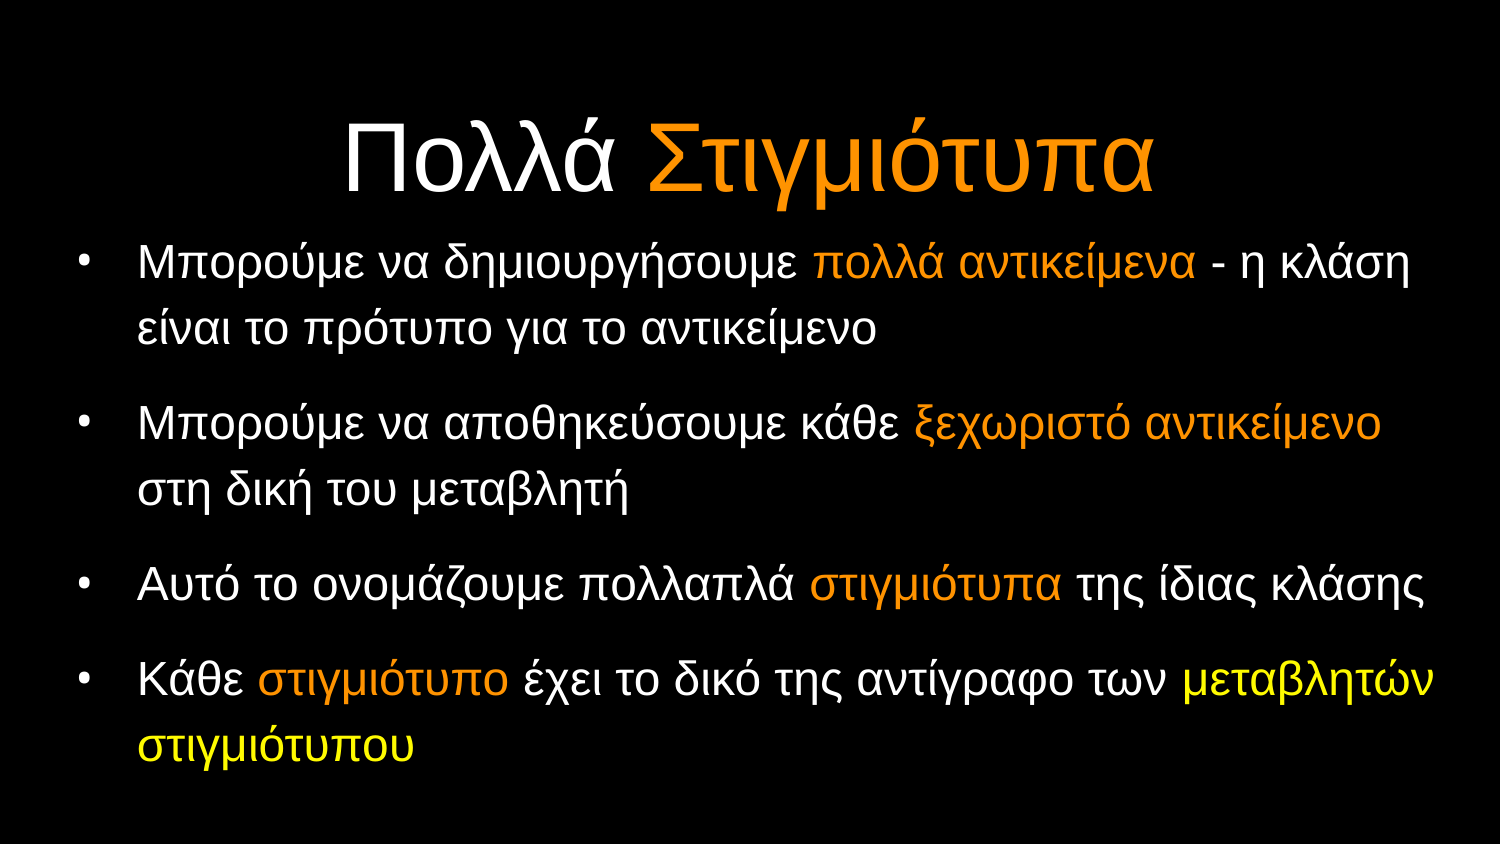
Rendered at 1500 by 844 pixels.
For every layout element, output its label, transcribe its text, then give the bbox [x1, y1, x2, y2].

title Πολλά Στιγμιότυπα [106, 70, 1393, 233]
list Μπορούμε να δημιουργήσουμε πολλά αντικείμενα - η κλάση είναι το πρότυπο για το αντικείμενο Μπορούμε να αποθηκεύσουμε κάθε ξεχωριστό αντικείμενο στη δική του μεταβλητή Αυτό το ονομάζουμε πολλαπλά στιγμιότυπα της ίδιας κλάσης Κάθε στιγμιότυπο έχει το δικό της αντίγραφο των μεταβλητών στιγμιότυπου [58, 233, 1442, 760]
